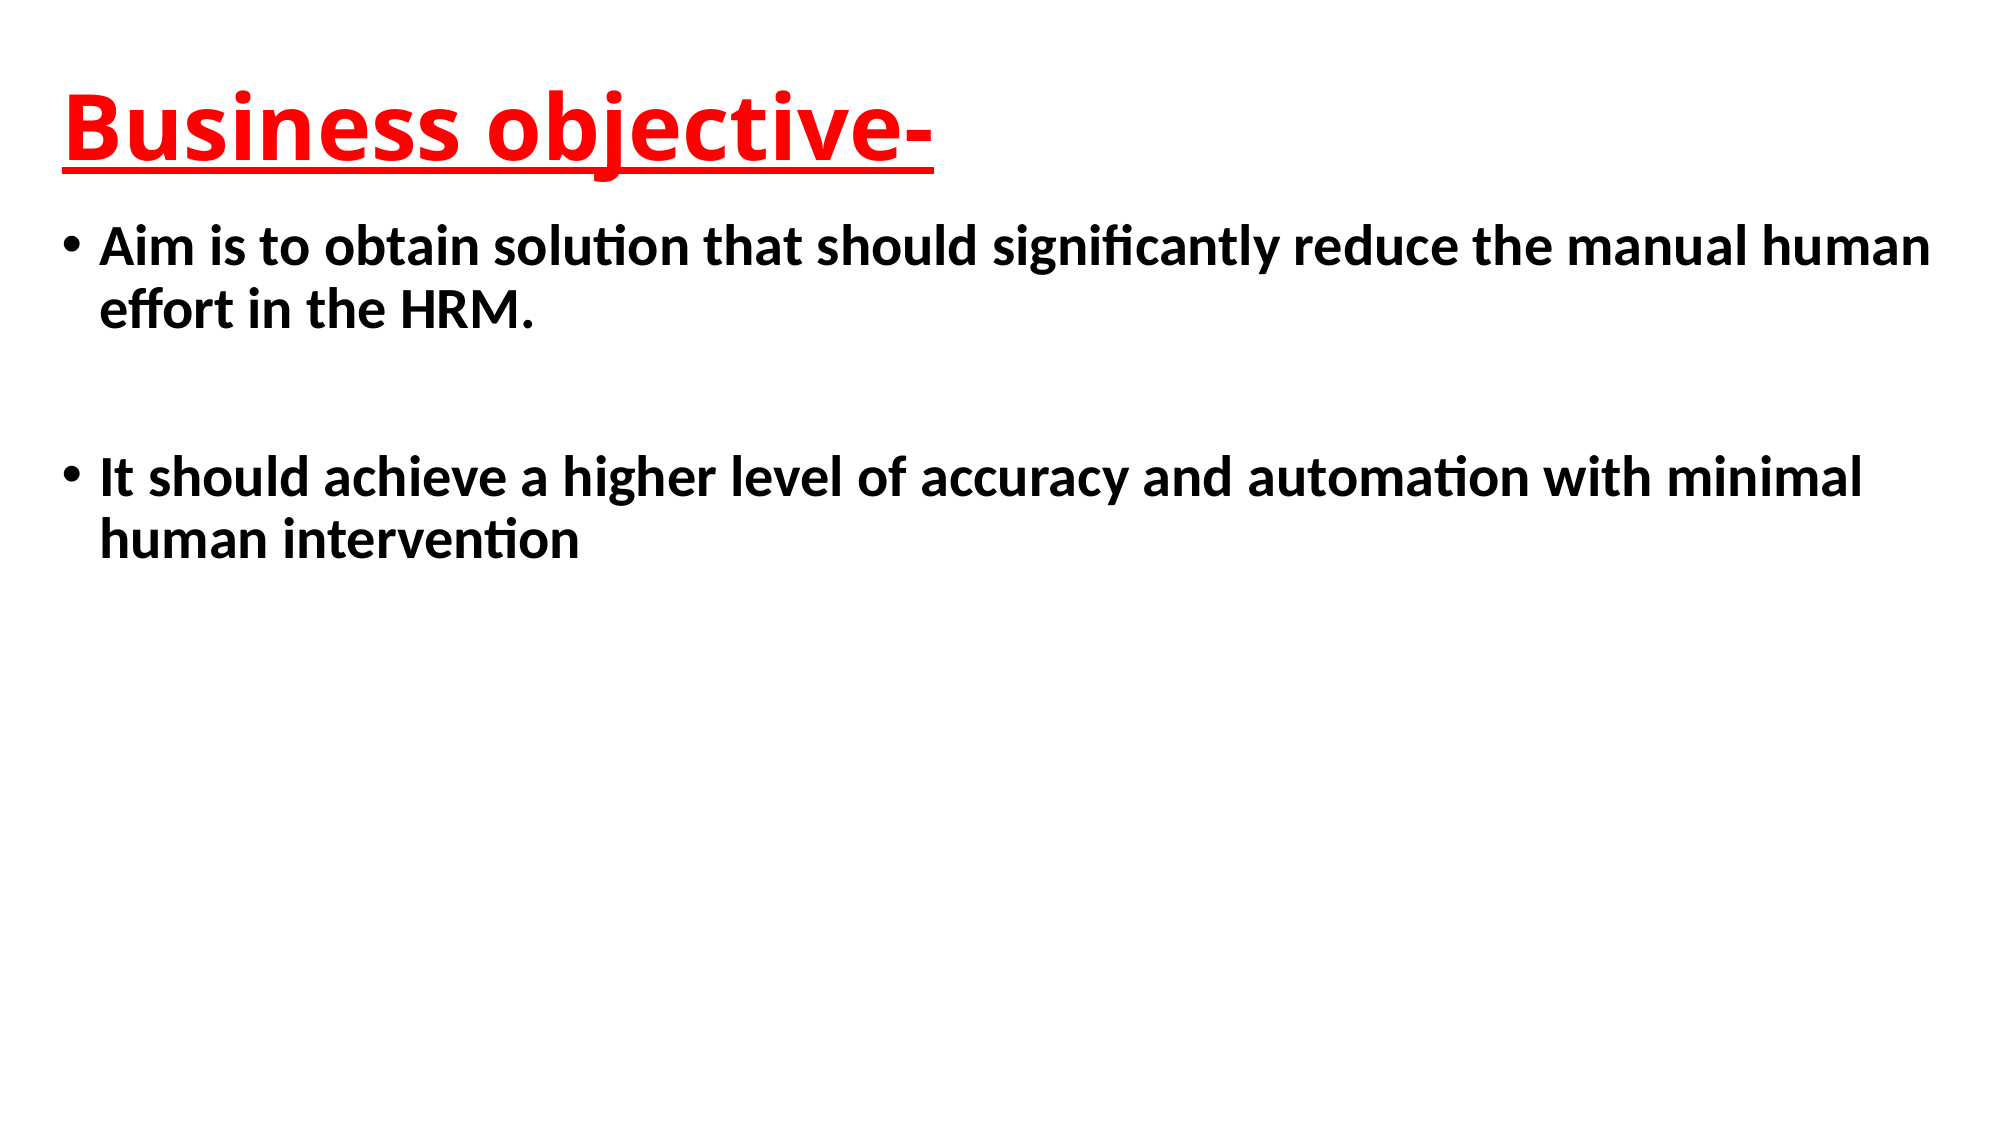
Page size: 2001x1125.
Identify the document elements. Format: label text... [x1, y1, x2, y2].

title Business objective- [46, 21, 1772, 207]
list Aim is to obtain solution that should significantly reduce the manual human effort in the HRM. It should achieve a higher level of accuracy and automation with minimal human intervention [46, 207, 1967, 922]
